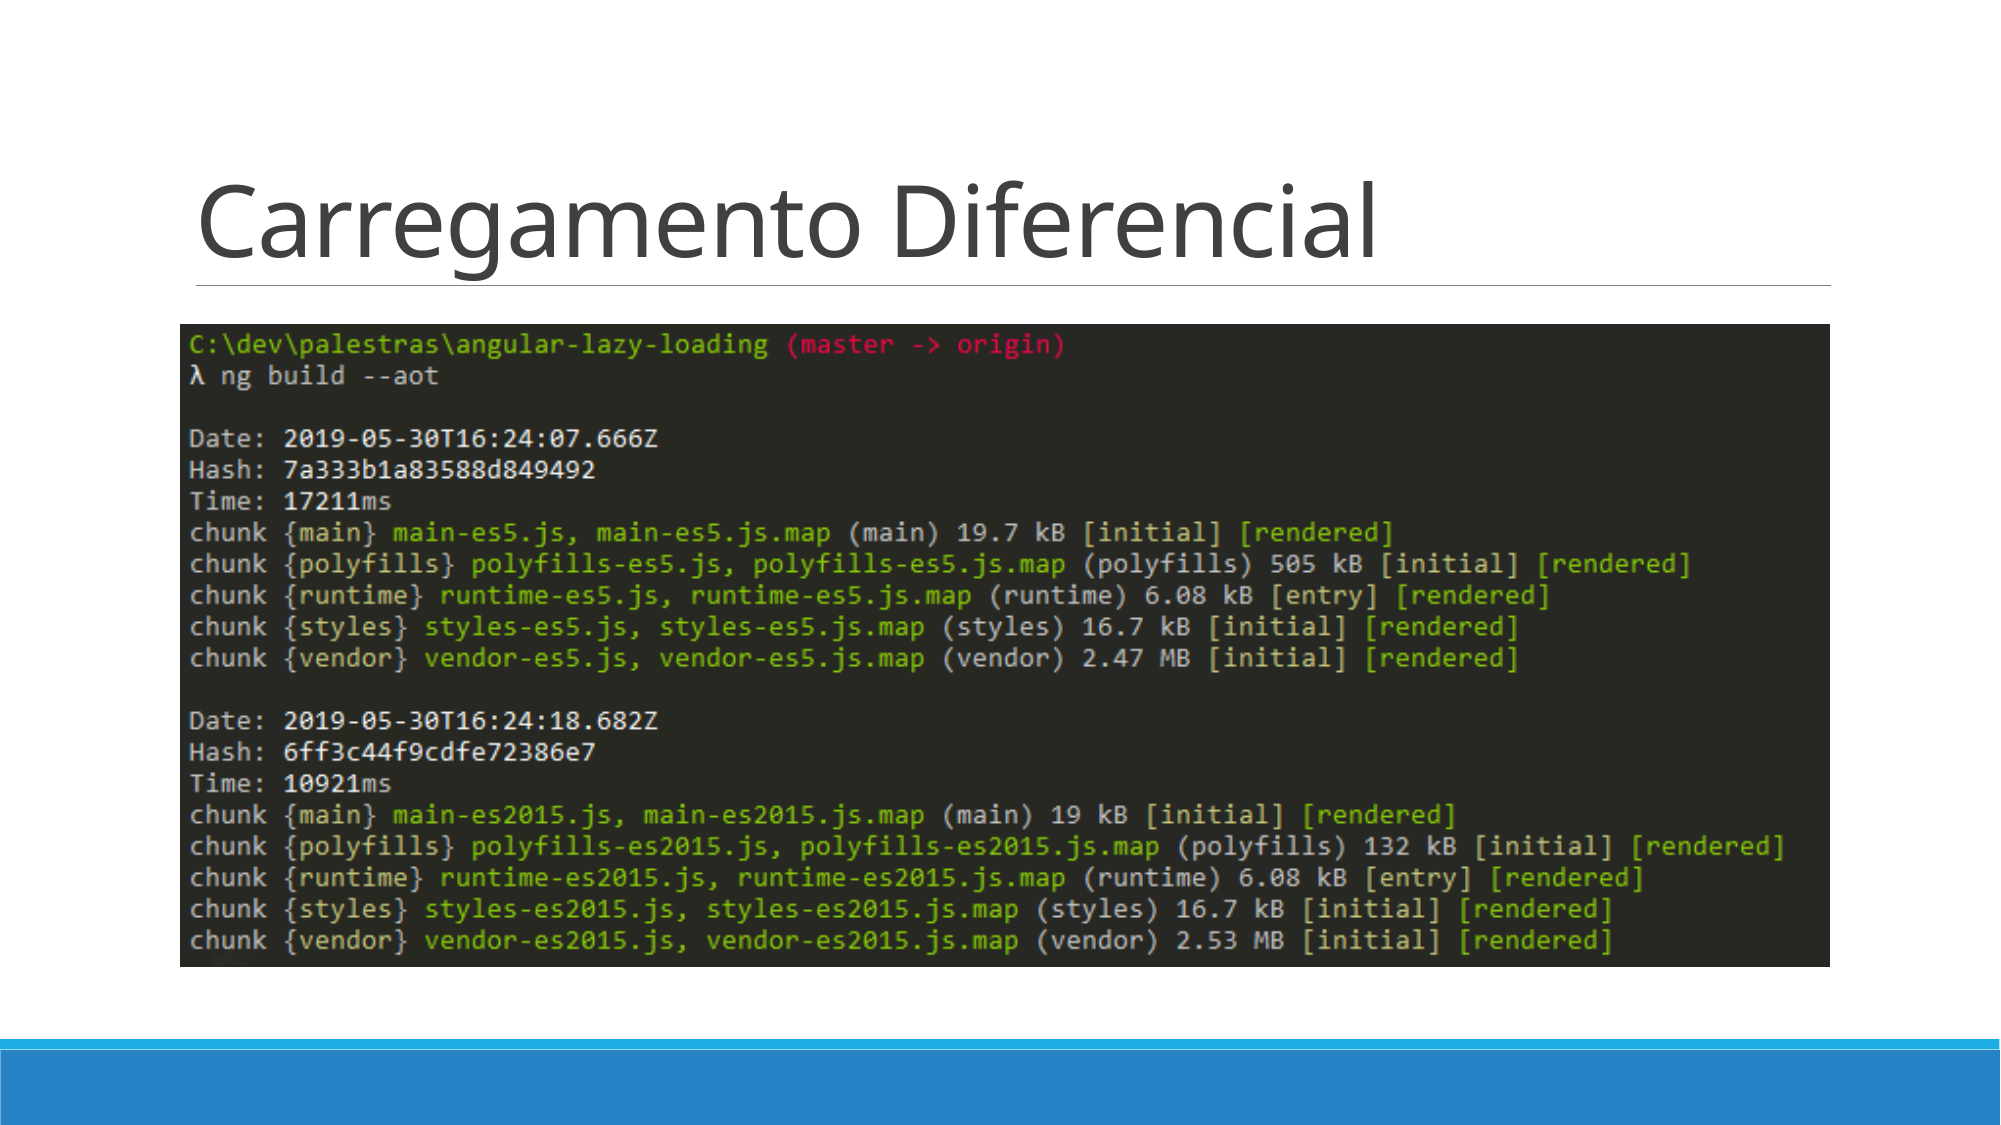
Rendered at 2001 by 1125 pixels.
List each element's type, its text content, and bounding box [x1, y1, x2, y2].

title Carregamento Diferencial [180, 47, 1830, 285]
picture [179, 324, 1831, 968]
